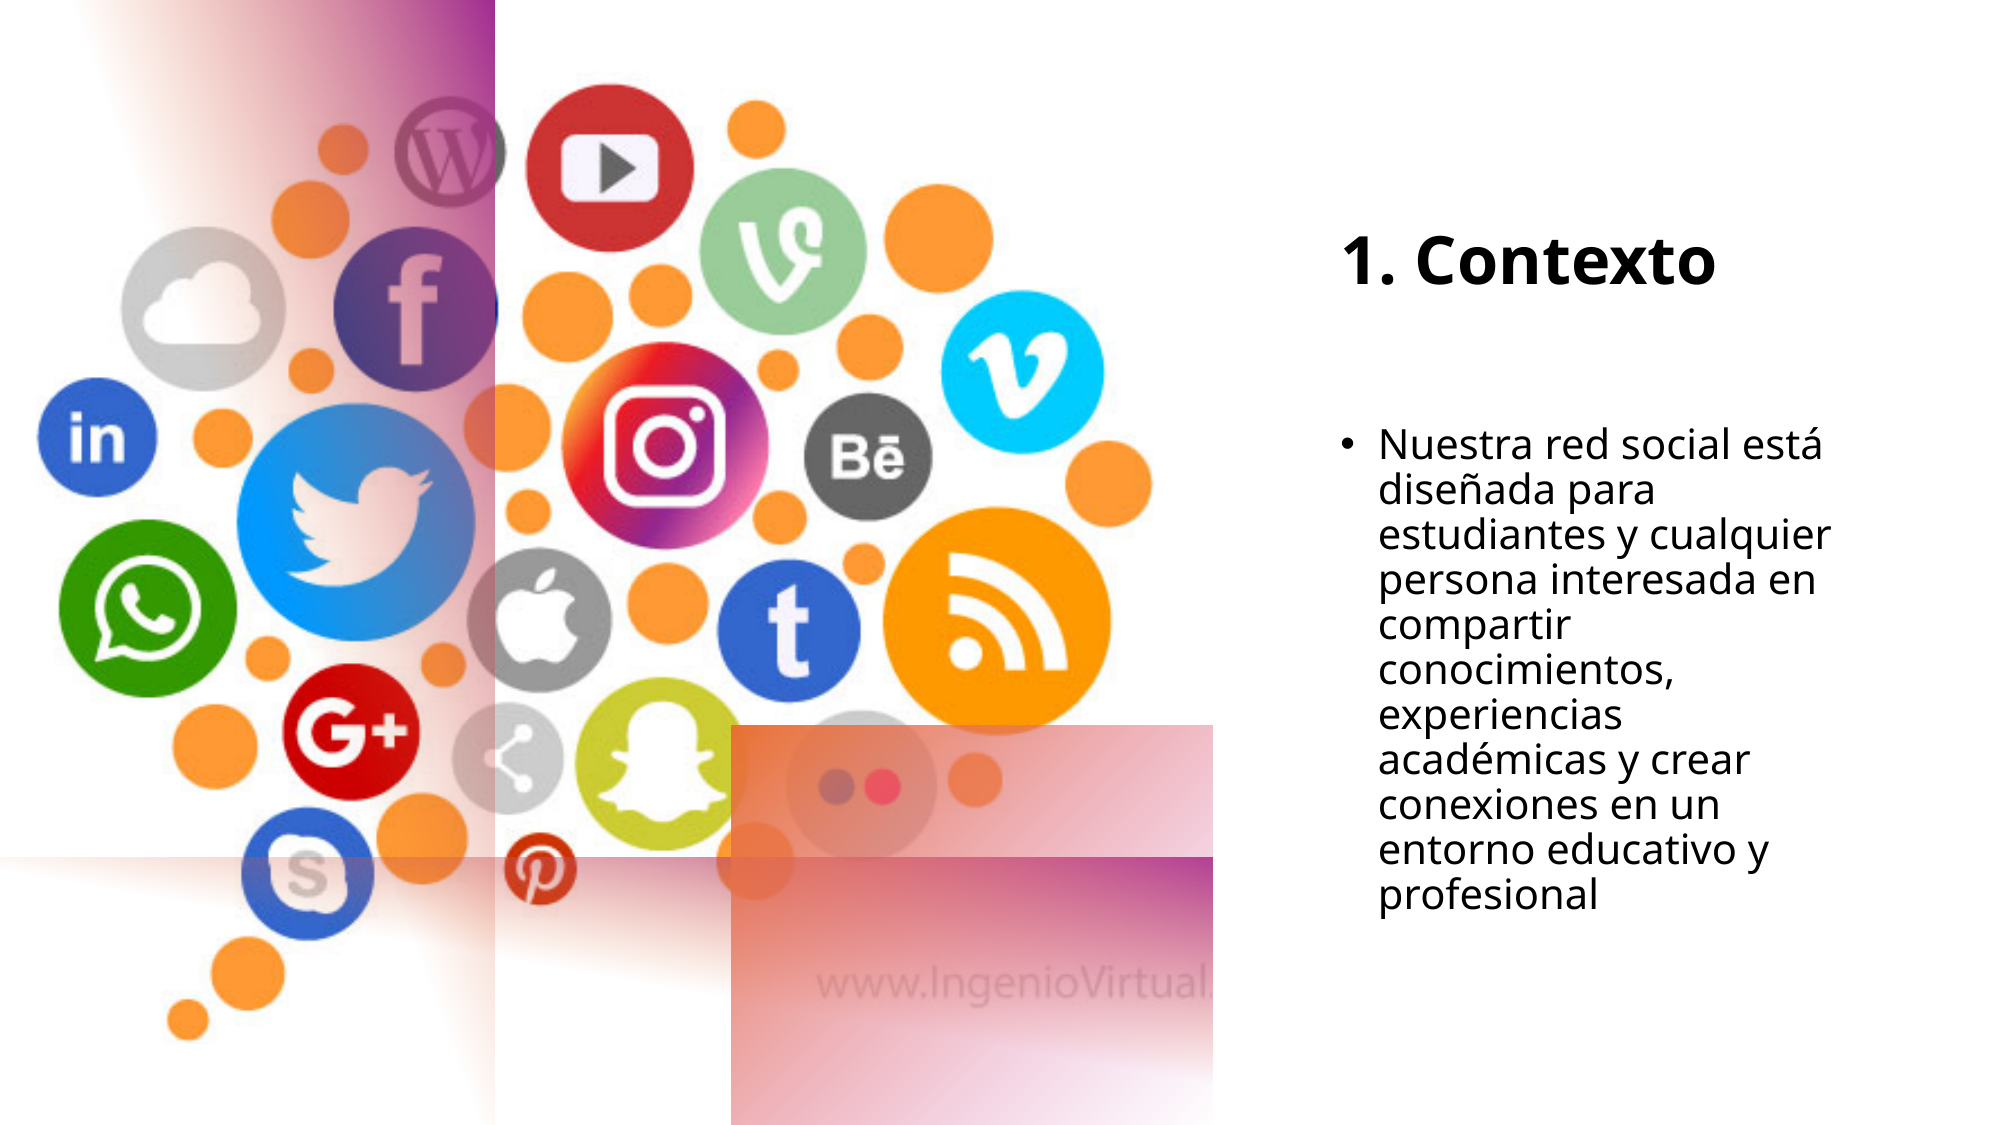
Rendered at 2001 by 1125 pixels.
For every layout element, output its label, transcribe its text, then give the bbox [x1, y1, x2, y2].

title 1. Contexto [1325, 121, 1879, 387]
picture [0, 0, 1213, 1125]
list Nuestra red social está diseñada para estudiantes y cualquier persona interesada en compartir conocimientos, experiencias académicas y crear conexiones en un entorno educativo y profesional [1325, 415, 1879, 982]
